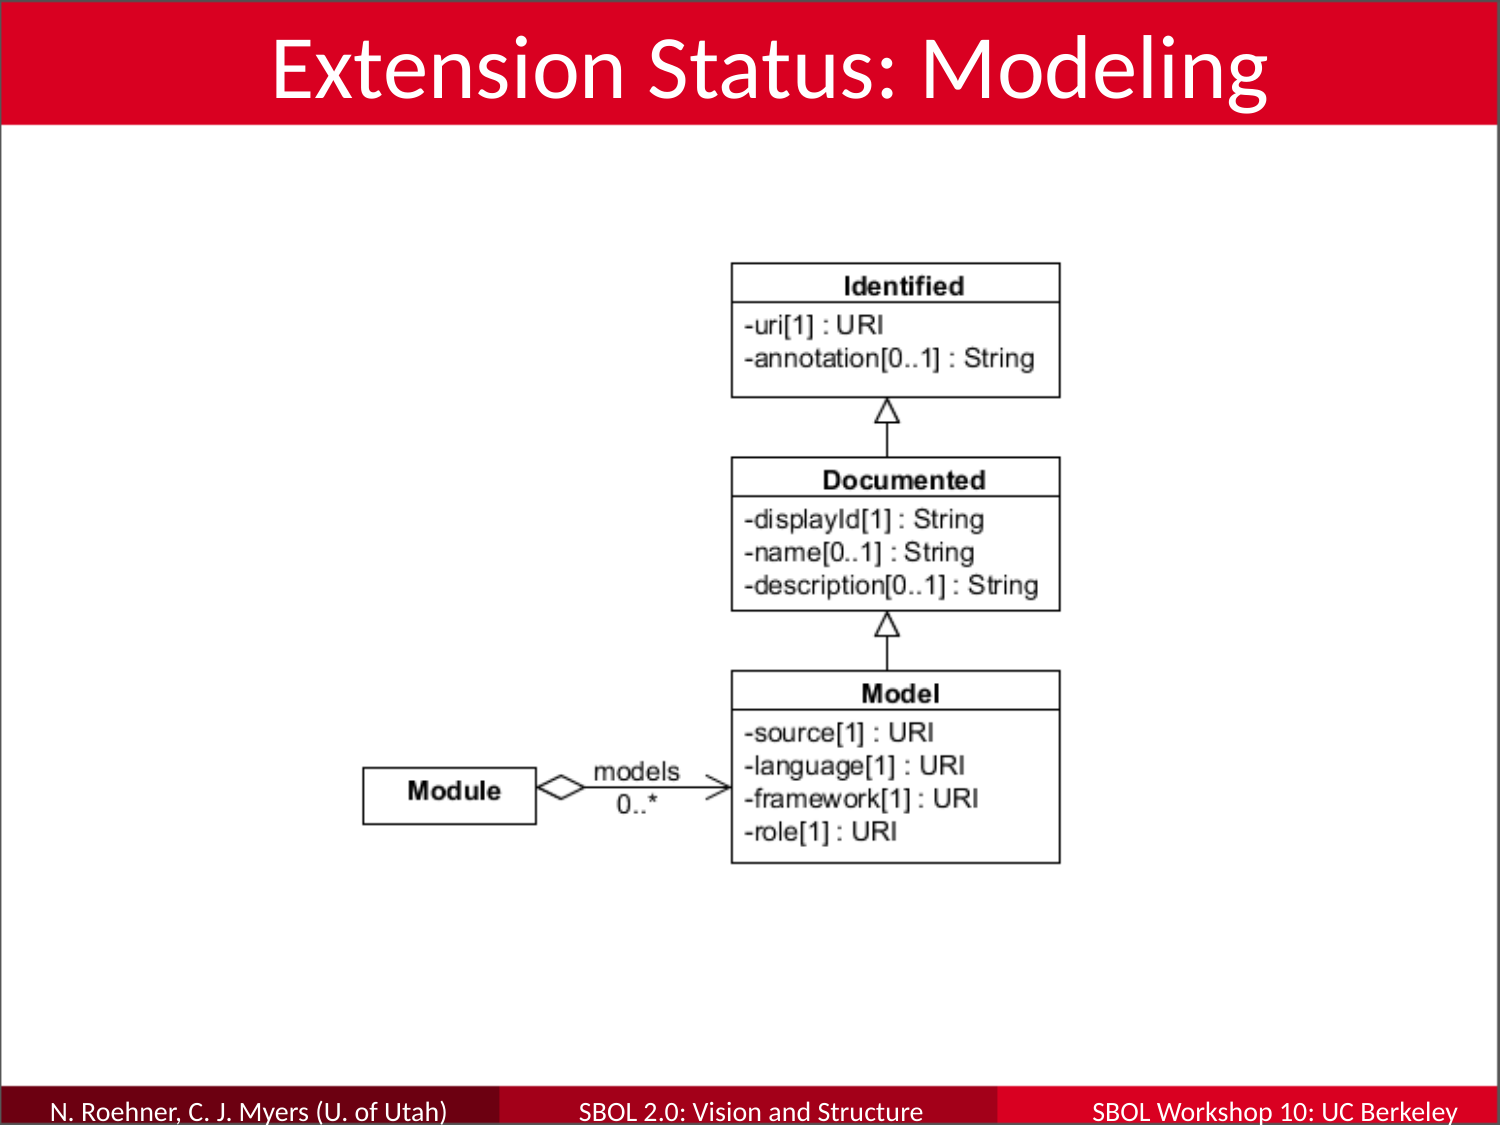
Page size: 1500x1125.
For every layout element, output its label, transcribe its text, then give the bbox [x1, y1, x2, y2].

picture [0, 0, 1500, 1125]
title Extension Status: Modeling [75, 0, 1425, 125]
text_box N. Roehner, C. J. Myers (U. of Utah) SBOL 2.0: Vision and Structure SBOL Workshop 10: UC Berkeley [6, 1086, 1500, 1125]
